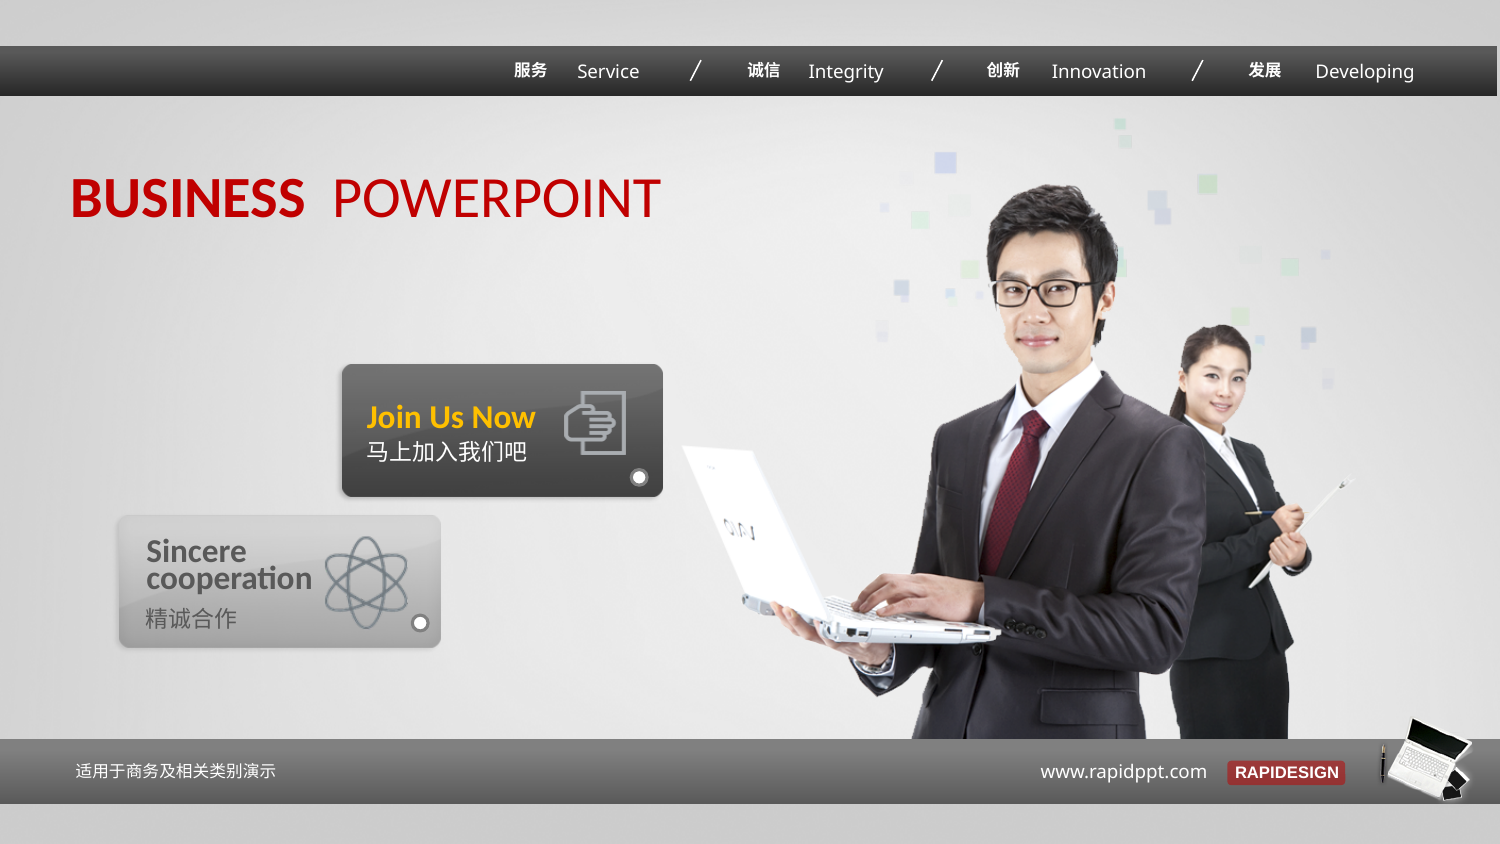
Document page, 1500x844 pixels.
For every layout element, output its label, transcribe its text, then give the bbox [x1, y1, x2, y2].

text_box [111, 496, 457, 671]
text_box BUSINESS POWERPOINT [55, 151, 751, 237]
text_box 适用于商务及相关类别演示 [60, 753, 292, 789]
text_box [334, 362, 665, 504]
picture [0, 0, 1500, 844]
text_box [1017, 752, 1381, 799]
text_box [498, 52, 1438, 91]
